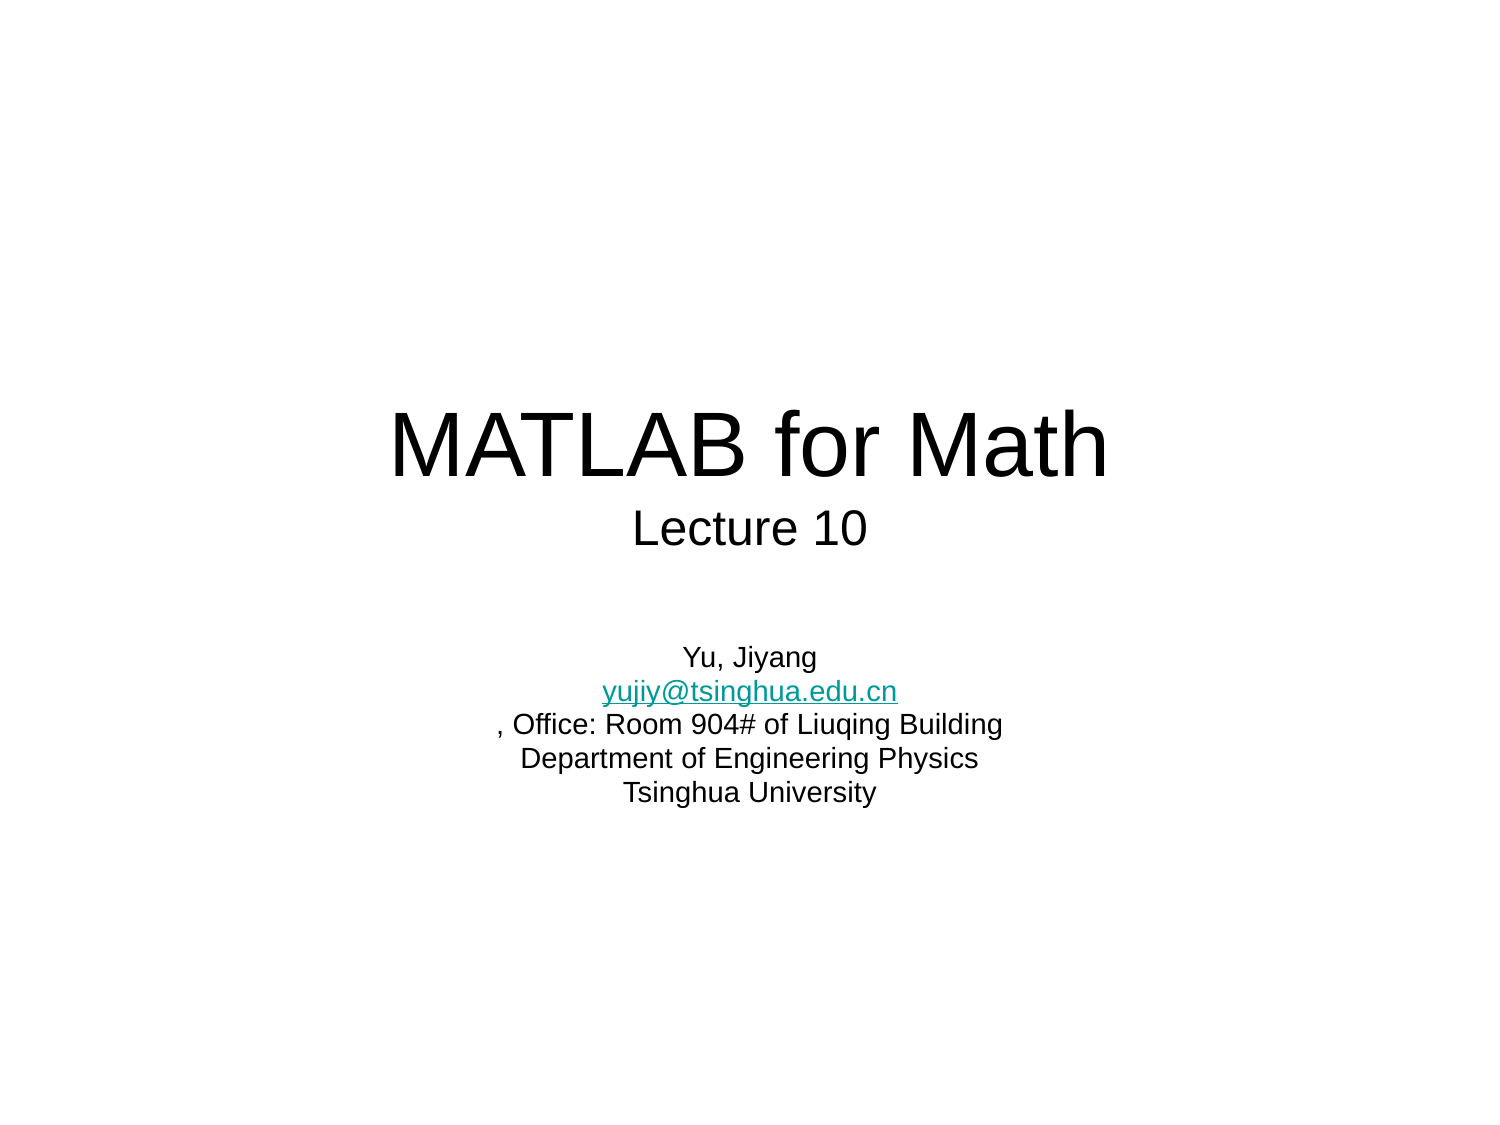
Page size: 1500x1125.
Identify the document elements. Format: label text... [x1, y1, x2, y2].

subtitle Yu, Jiyang yujiy@tsinghua.edu.cn , Office: Room 904# of Liuqing Building Department of Engineering Physics Tsinghua University [225, 637, 1275, 925]
title MATLAB for Math Lecture 10 [112, 349, 1388, 591]
